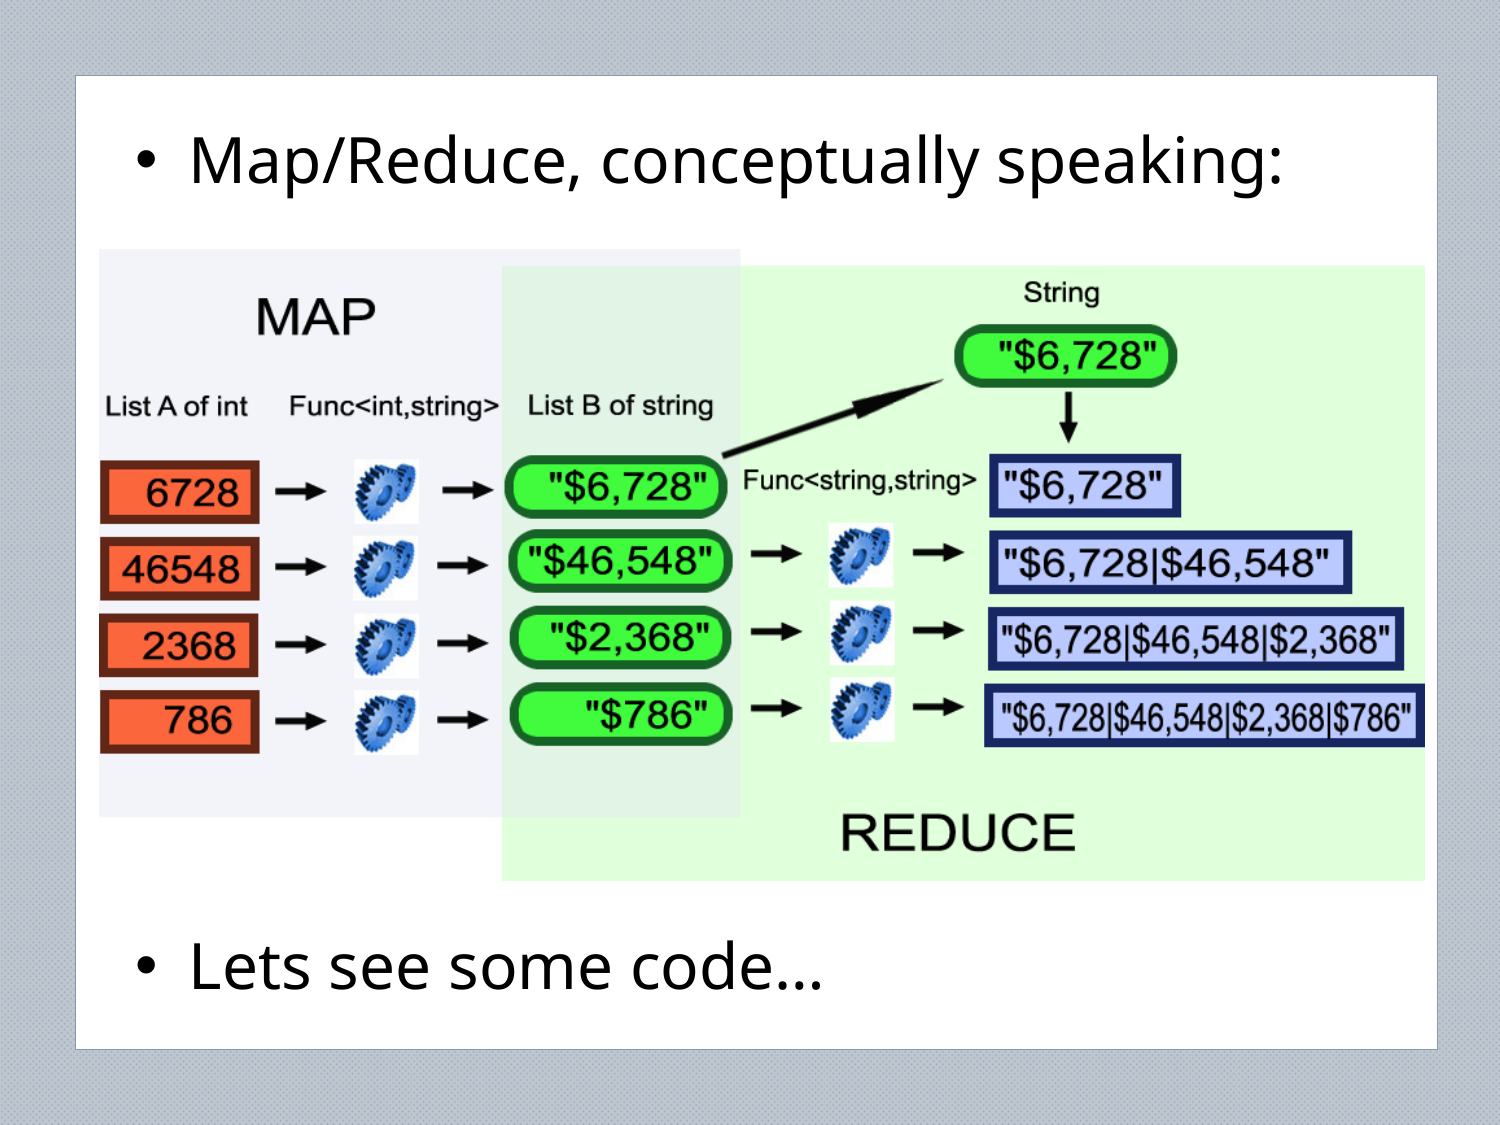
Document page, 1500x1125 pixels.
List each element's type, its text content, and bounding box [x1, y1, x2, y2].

list Map/Reduce, conceptually speaking: Lets see some code… [75, 75, 1438, 1050]
picture [0, 0, 1500, 1125]
